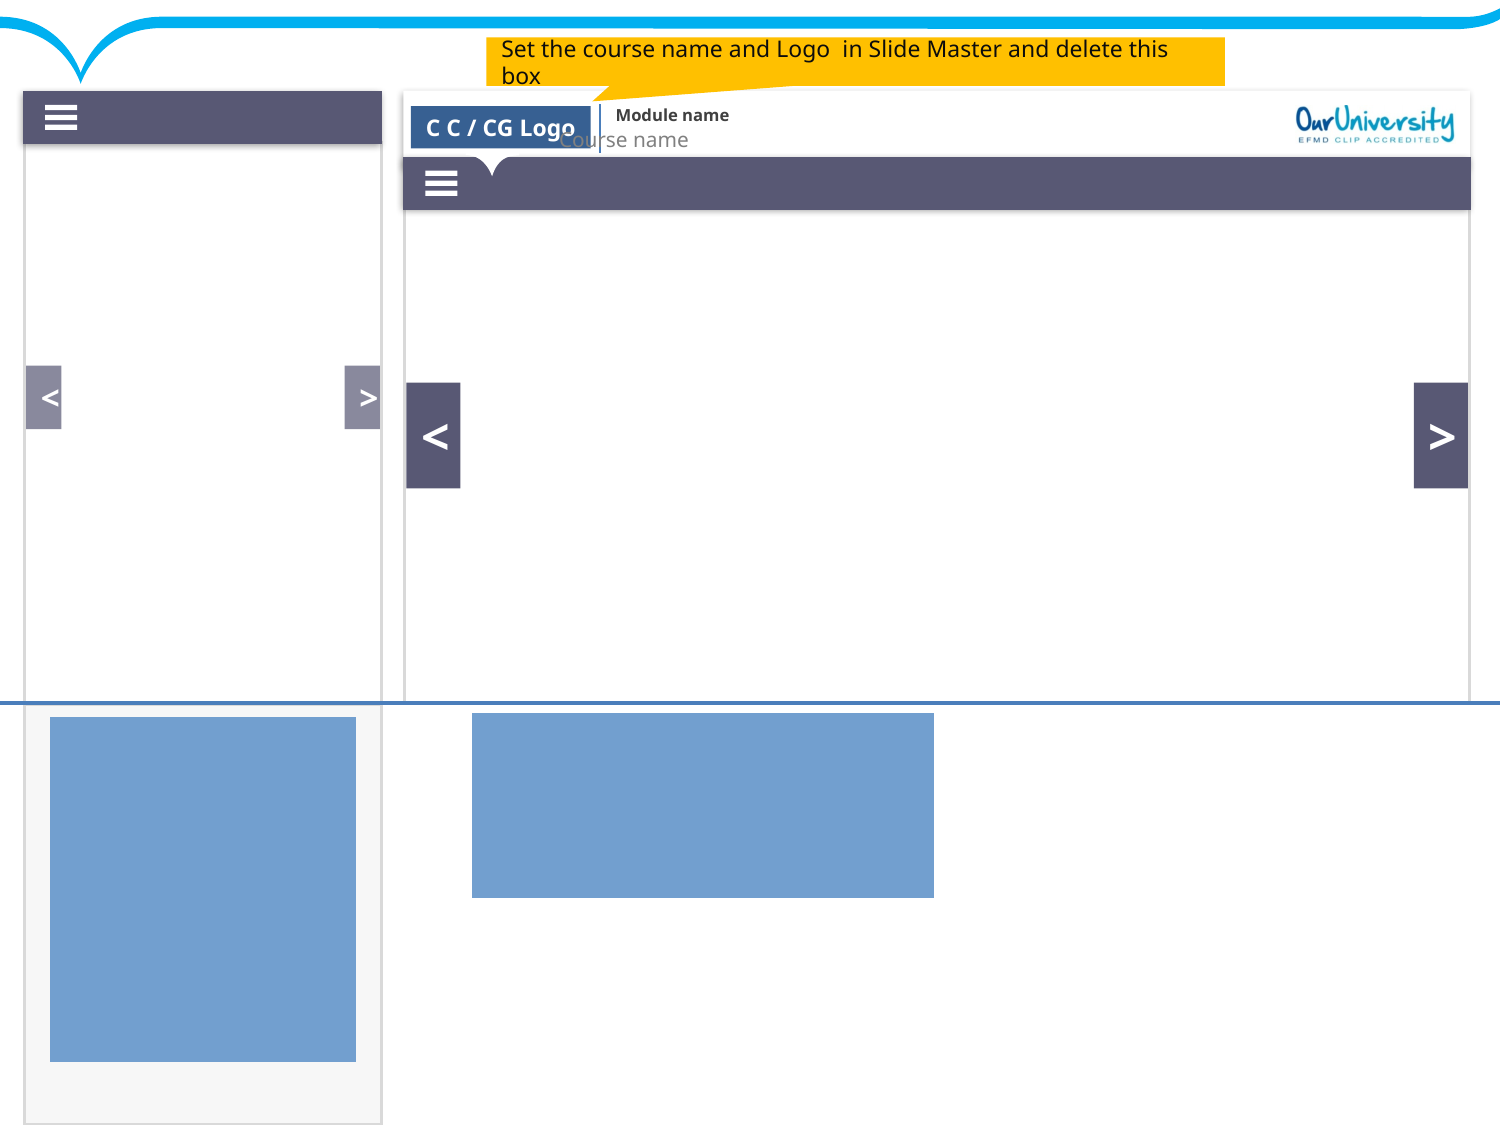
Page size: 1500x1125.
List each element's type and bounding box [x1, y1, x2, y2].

picture [1295, 105, 1456, 144]
